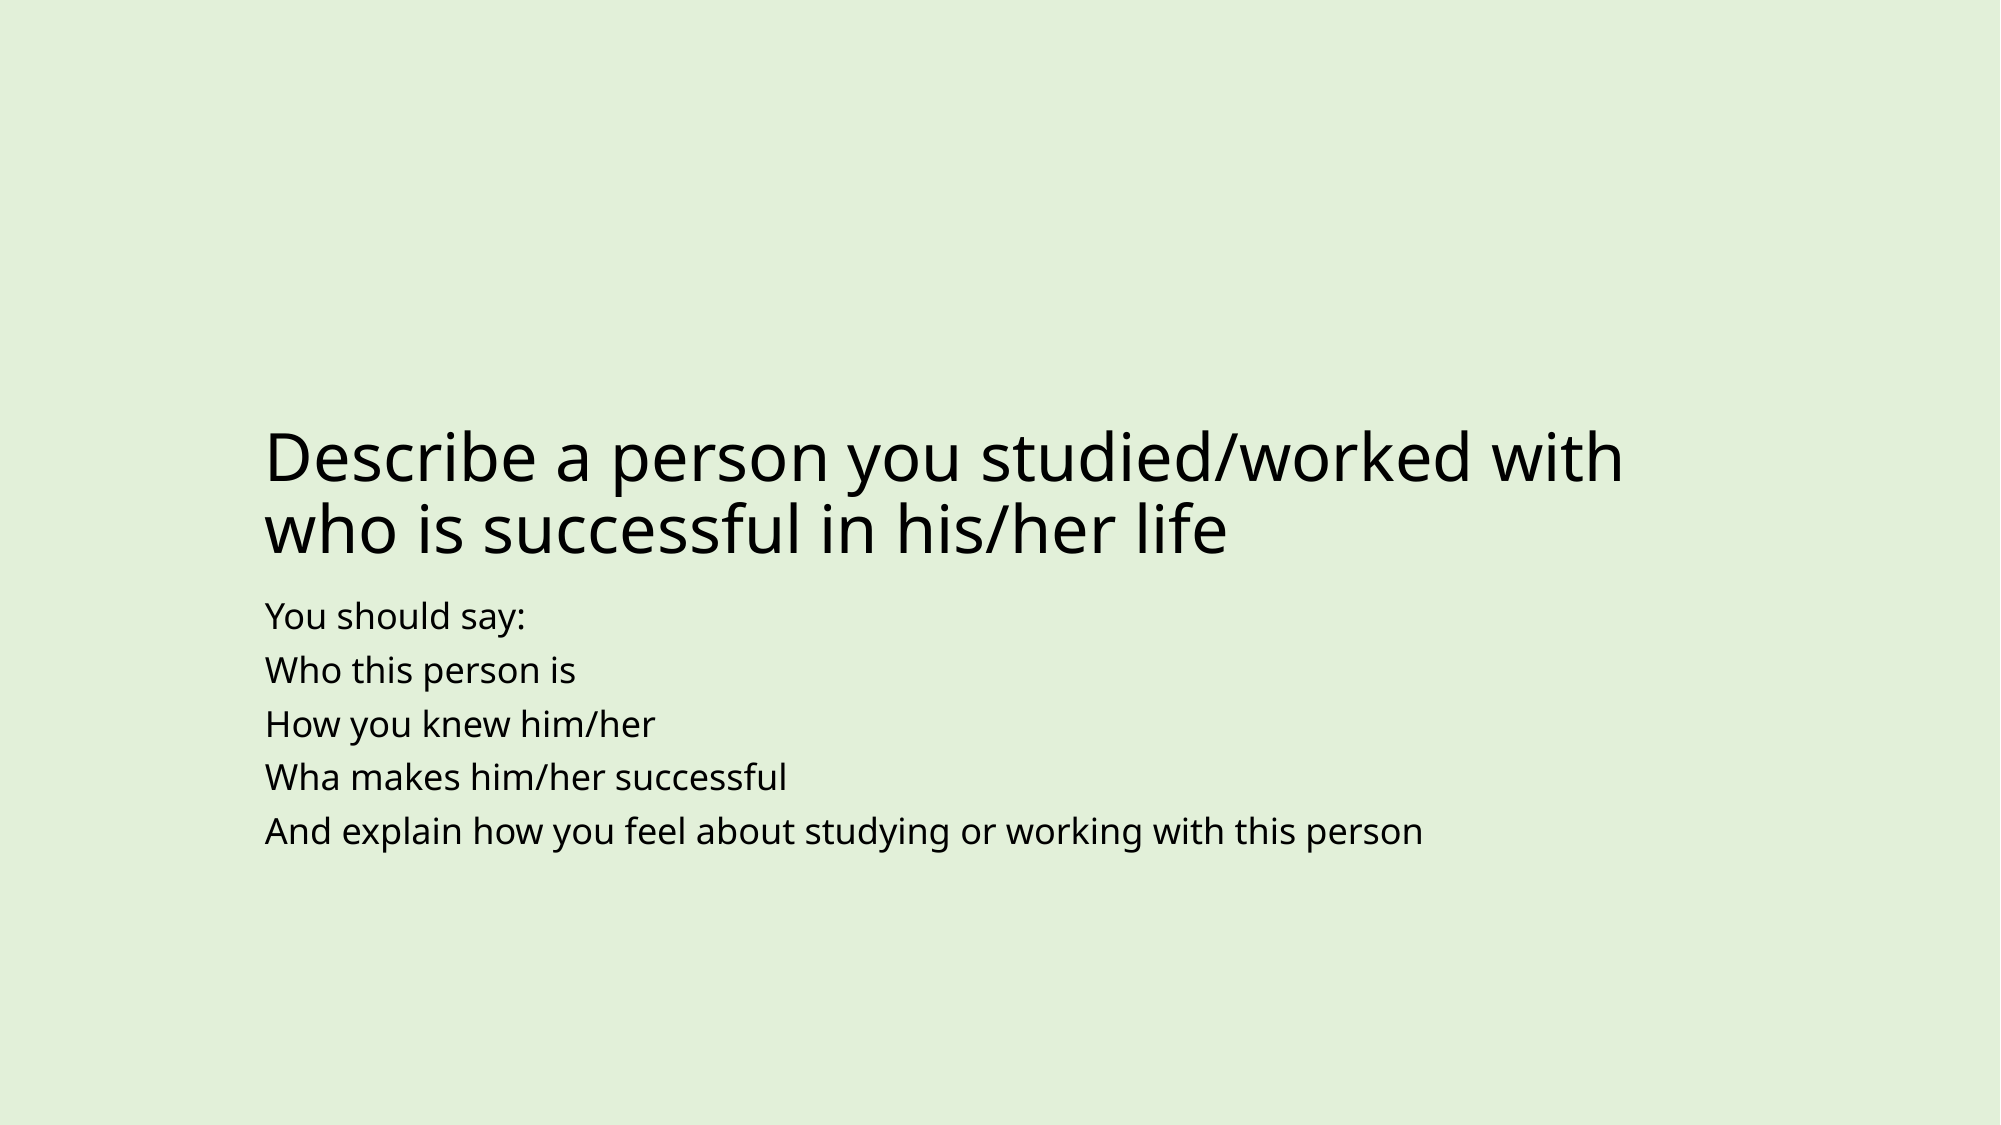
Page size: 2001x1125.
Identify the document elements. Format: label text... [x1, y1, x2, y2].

subtitle You should say: Who this person is How you knew him/her Wha makes him/her successful And explain how you feel about studying or working with this person [249, 590, 1750, 863]
title Describe a person you studied/worked with who is successful in his/her life [249, 184, 1750, 576]
